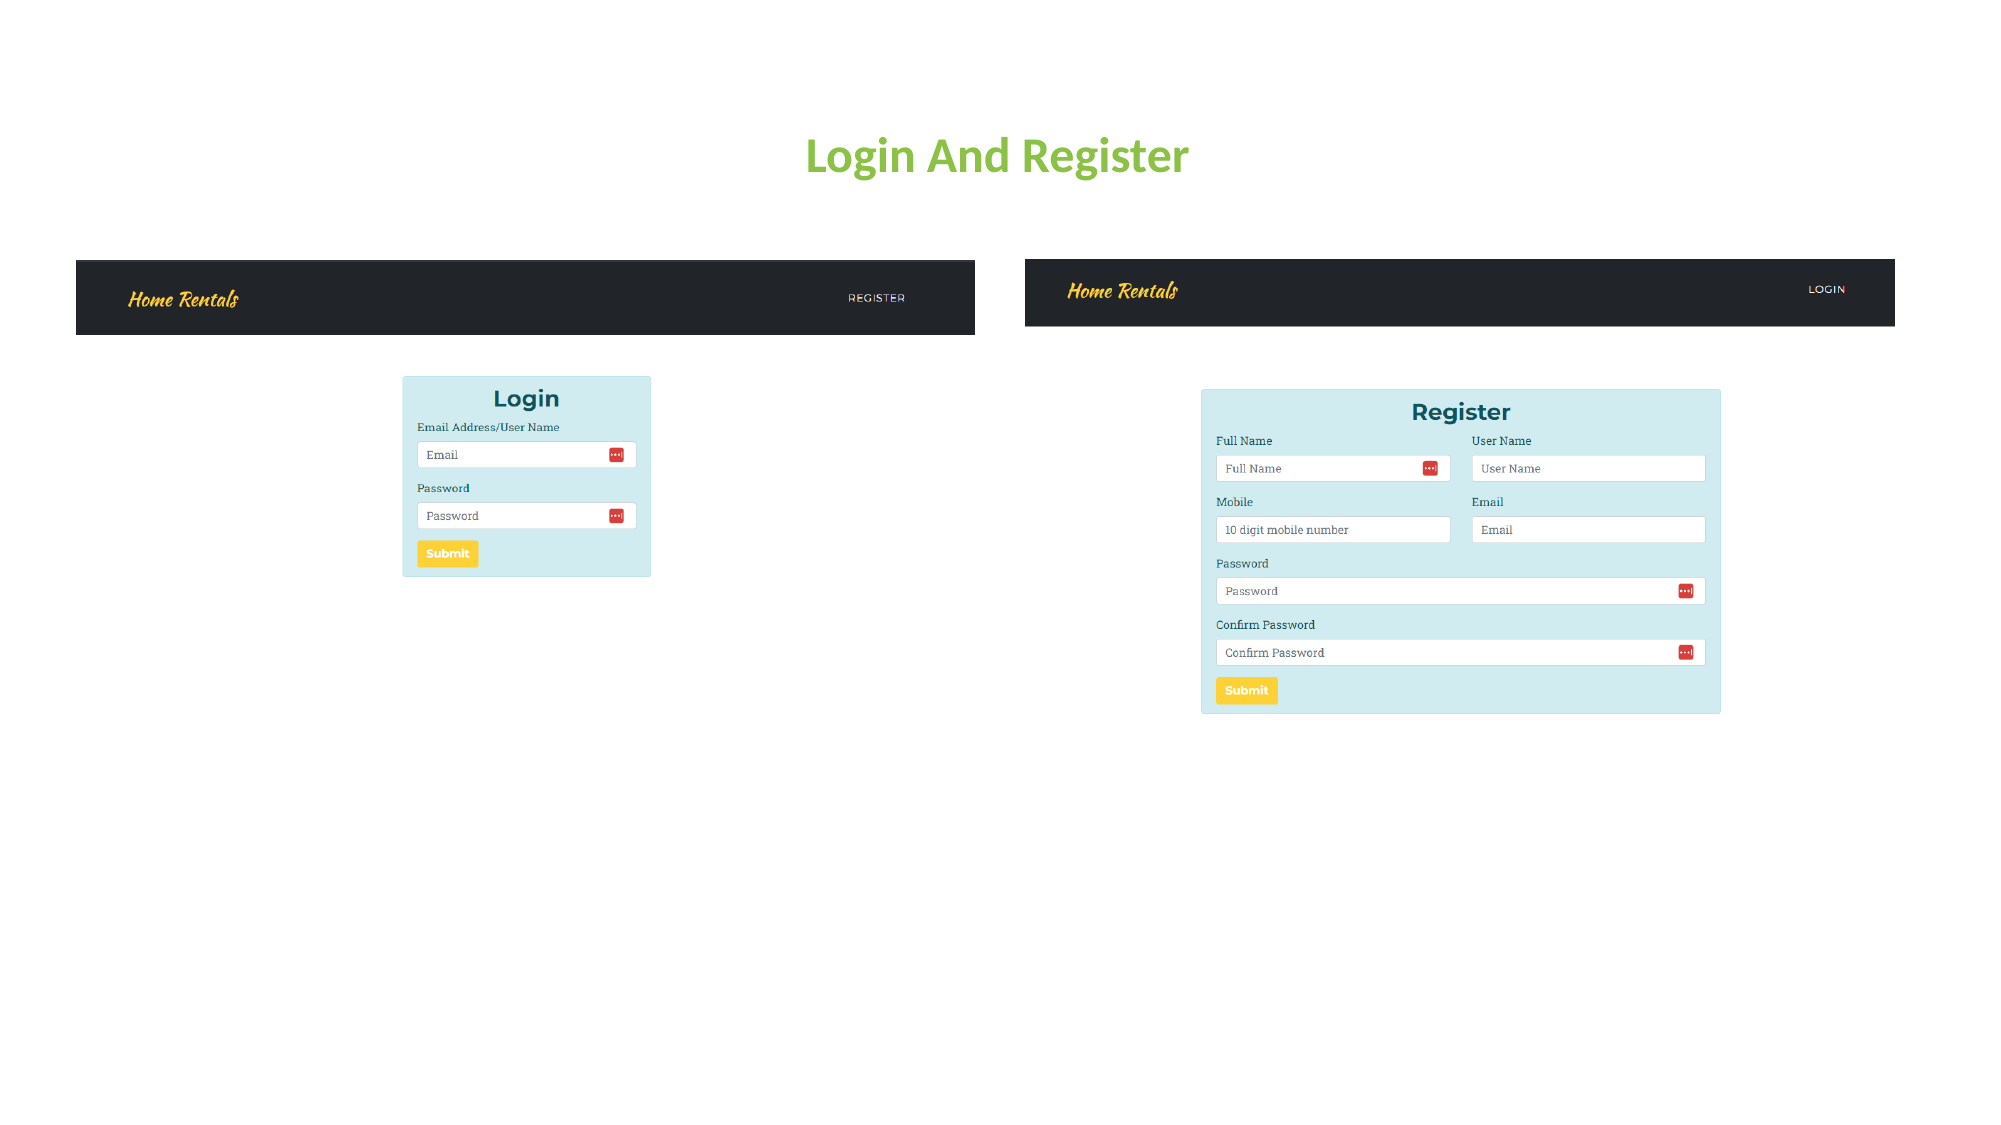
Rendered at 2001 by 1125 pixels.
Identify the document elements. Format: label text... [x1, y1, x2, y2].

text_box Login And Register [120, 114, 1875, 190]
picture [1025, 259, 1895, 866]
picture [76, 260, 975, 846]
